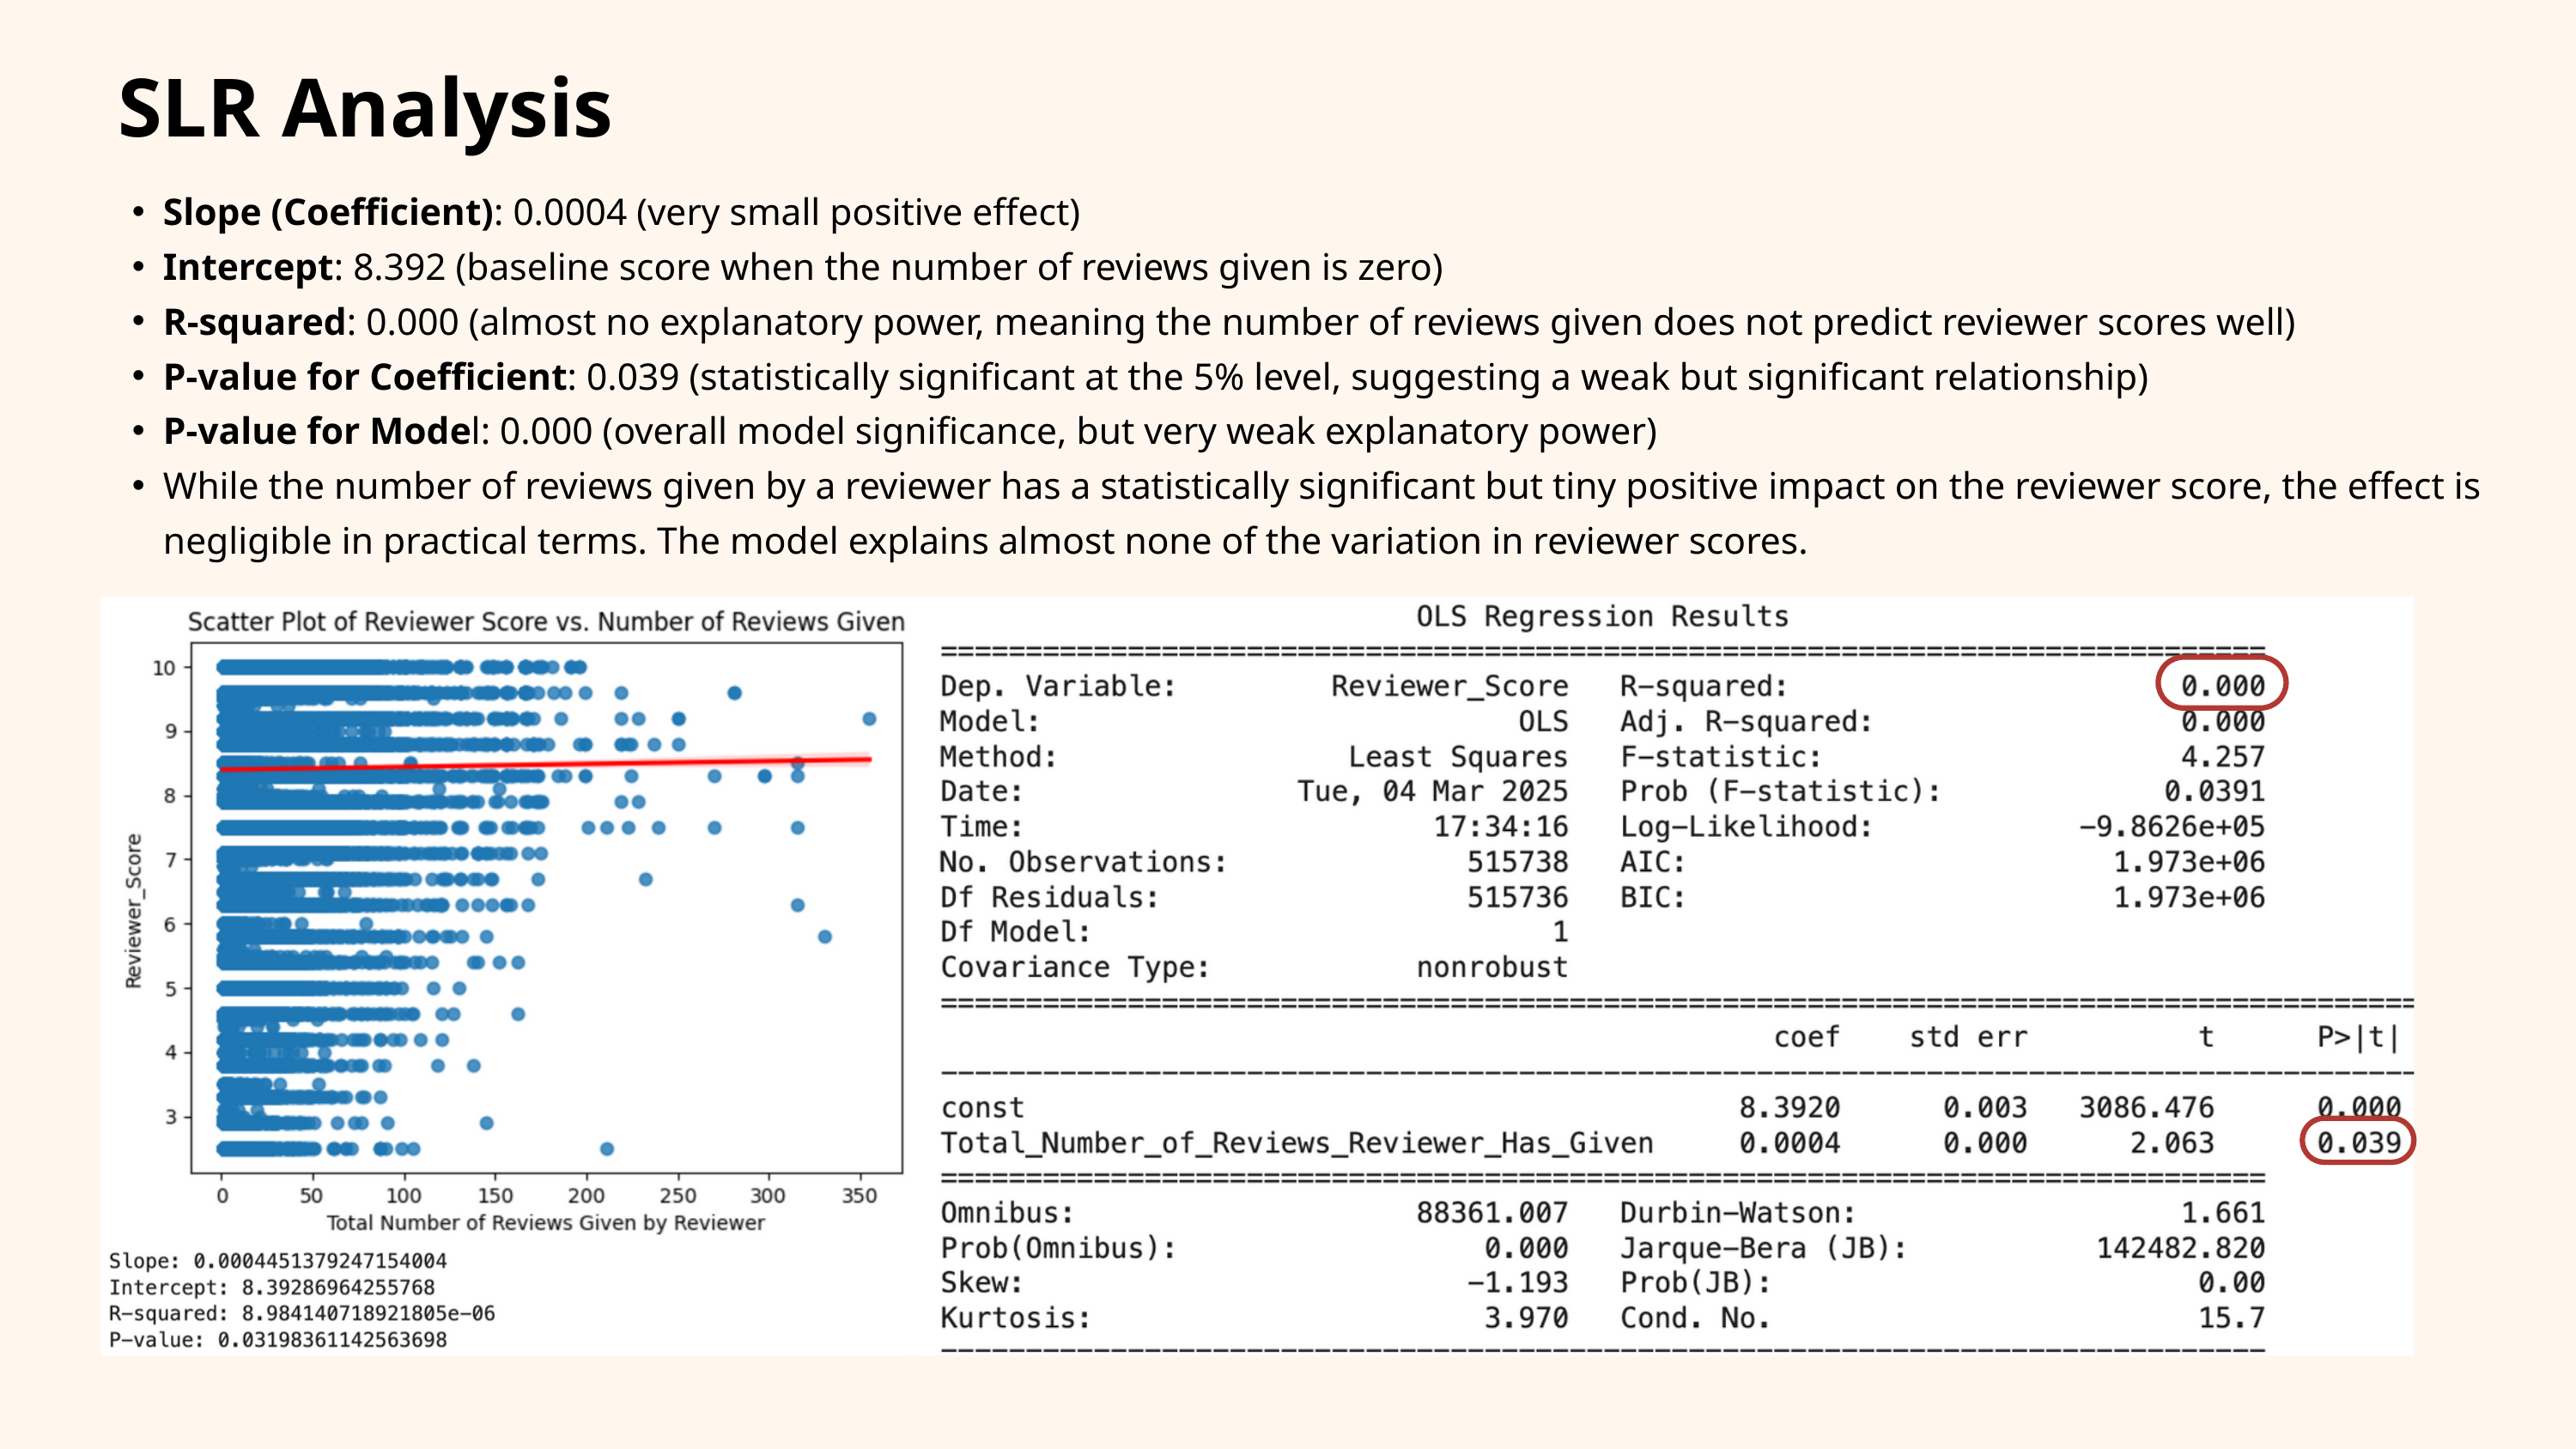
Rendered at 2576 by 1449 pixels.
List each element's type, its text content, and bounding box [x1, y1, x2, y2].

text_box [2302, 1118, 2415, 1163]
text_box [914, 597, 2415, 1355]
text_box Slope (Coefficient): 0.0004 (very small positive effect) Intercept: 8.392 (baseline score when the number of reviews given is zero) R-squared: 0.000 (almost no explanatory power, meaning the number of reviews given does not predict reviewer scores well) P-value for Coefficient: 0.039 (statistically significant at the 5% level, suggesting a weak but significant relationship) P-value for Model: 0.000 (overall model significance, but very weak explanatory power) While the number of reviews given by a reviewer has a statistically significant but tiny positive impact on the reviewer score, the effect is negligible in practical terms. The model explains almost none of the variation in reviewer scores. [100, 178, 2576, 562]
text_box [2158, 657, 2287, 709]
text_box SLR Analysis [118, 32, 614, 178]
text_box [100, 597, 914, 1355]
